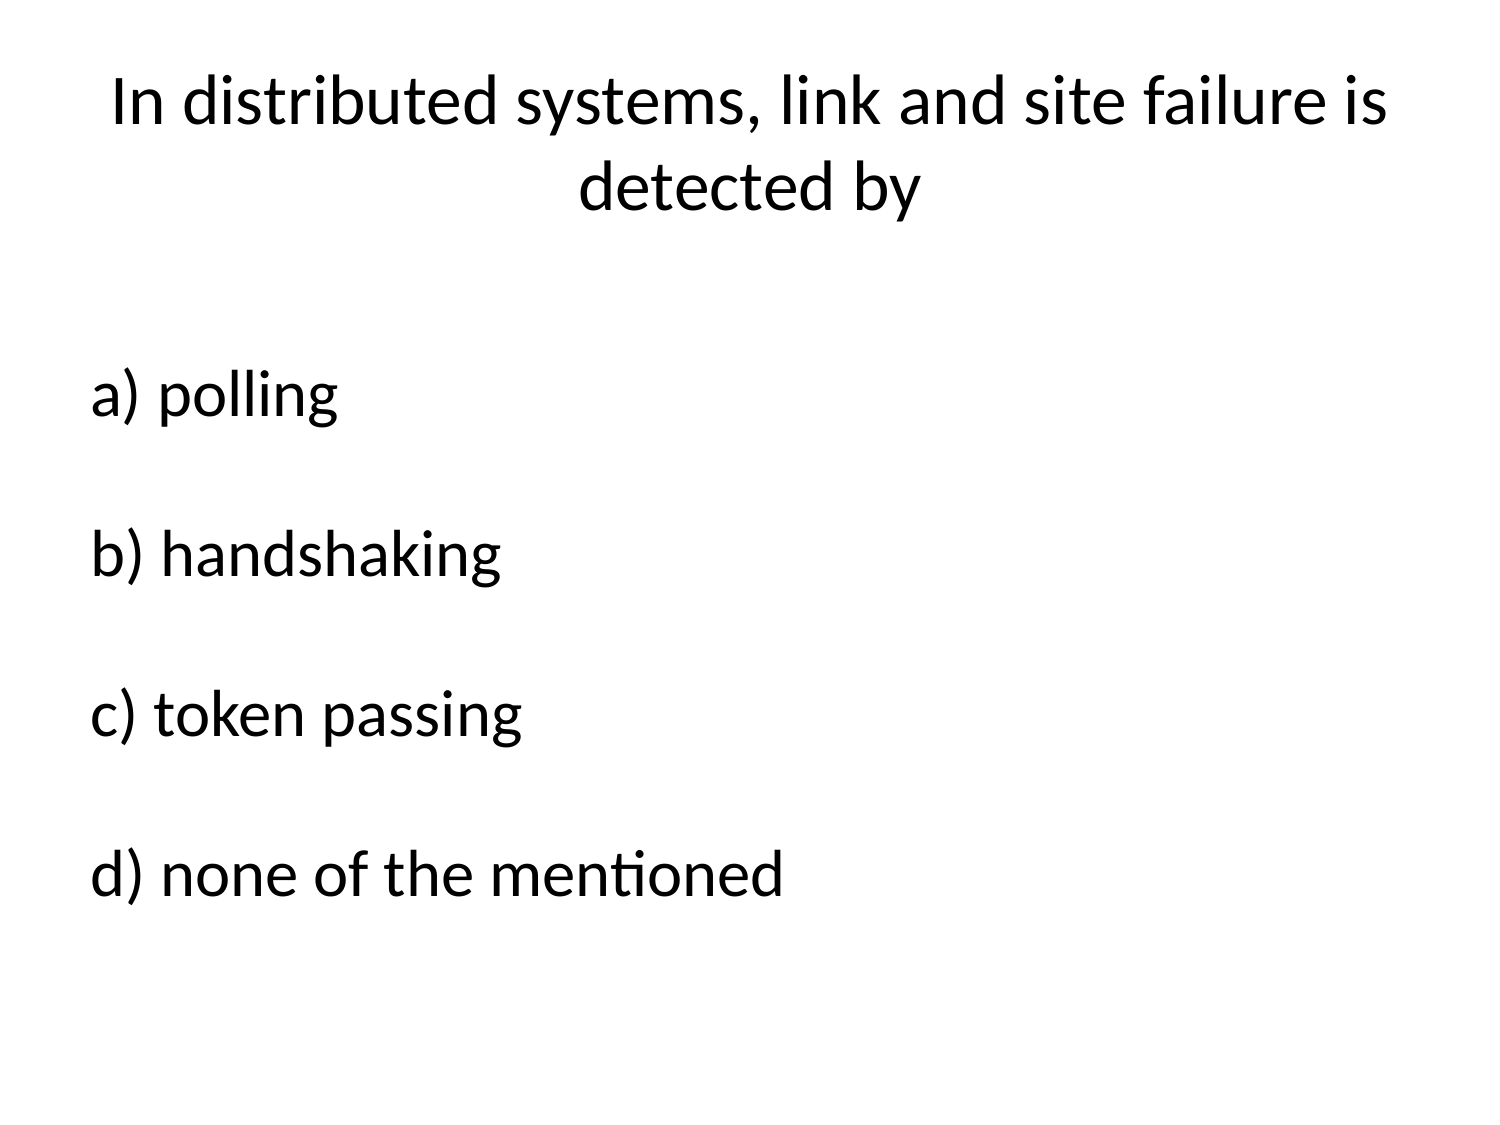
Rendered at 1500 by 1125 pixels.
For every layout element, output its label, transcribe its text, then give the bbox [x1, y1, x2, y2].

title In distributed systems, link and site failure is detected by [75, 45, 1425, 233]
list a) polling b) handshaking c) token passing d) none of the mentioned [75, 262, 1425, 1005]
